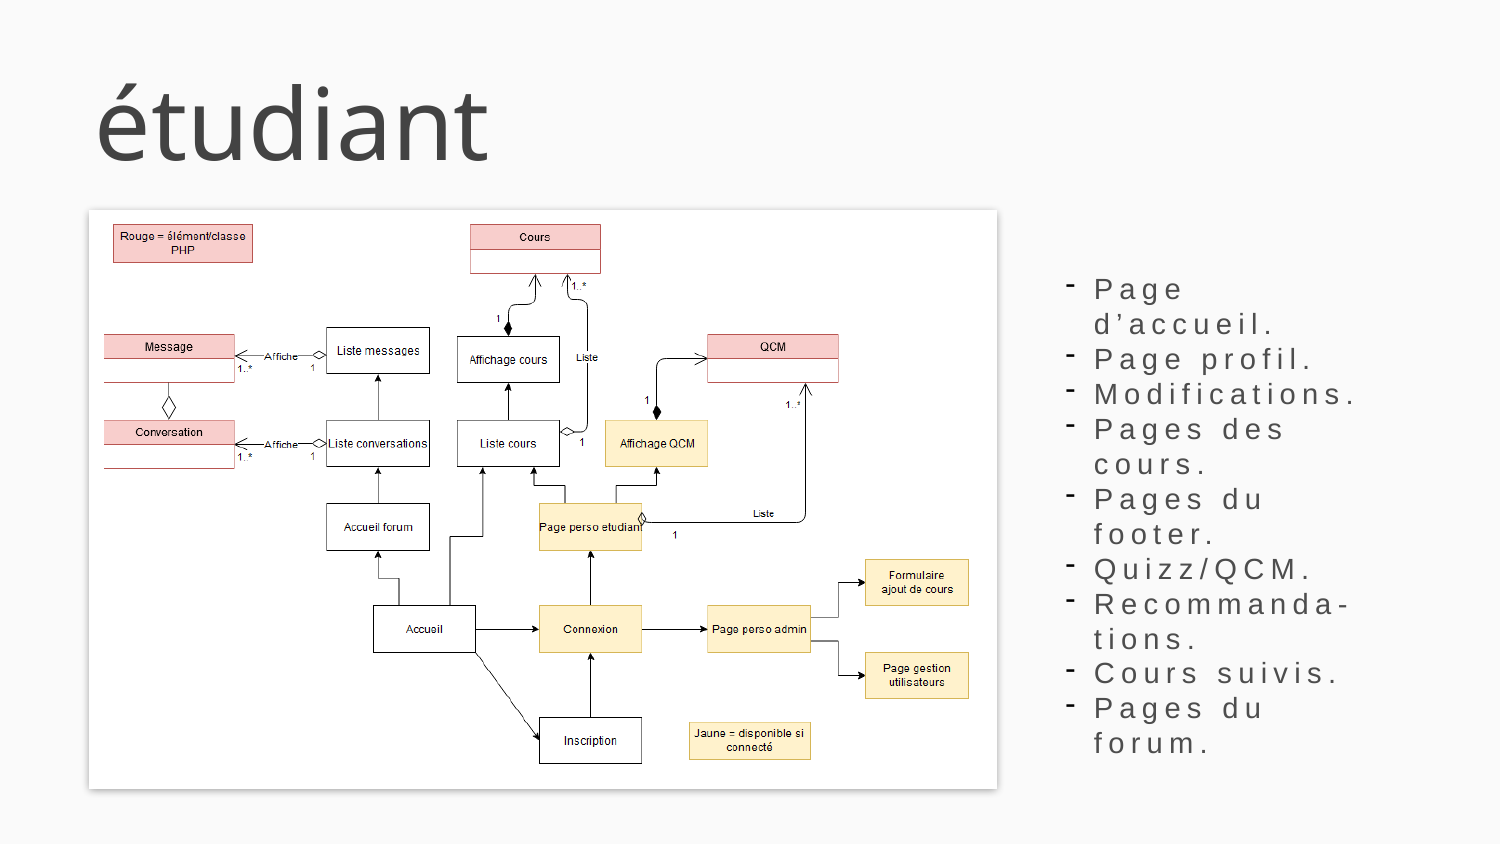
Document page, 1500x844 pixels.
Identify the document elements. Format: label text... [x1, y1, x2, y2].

text_box Page d’accueil. Page profil. Modifications. Pages des cours. Pages du footer. Quizz/QCM. Recommanda-tions. Cours suivis. Pages du forum. [1050, 255, 1378, 530]
picture [103, 223, 983, 775]
title étudiant [79, 10, 825, 232]
